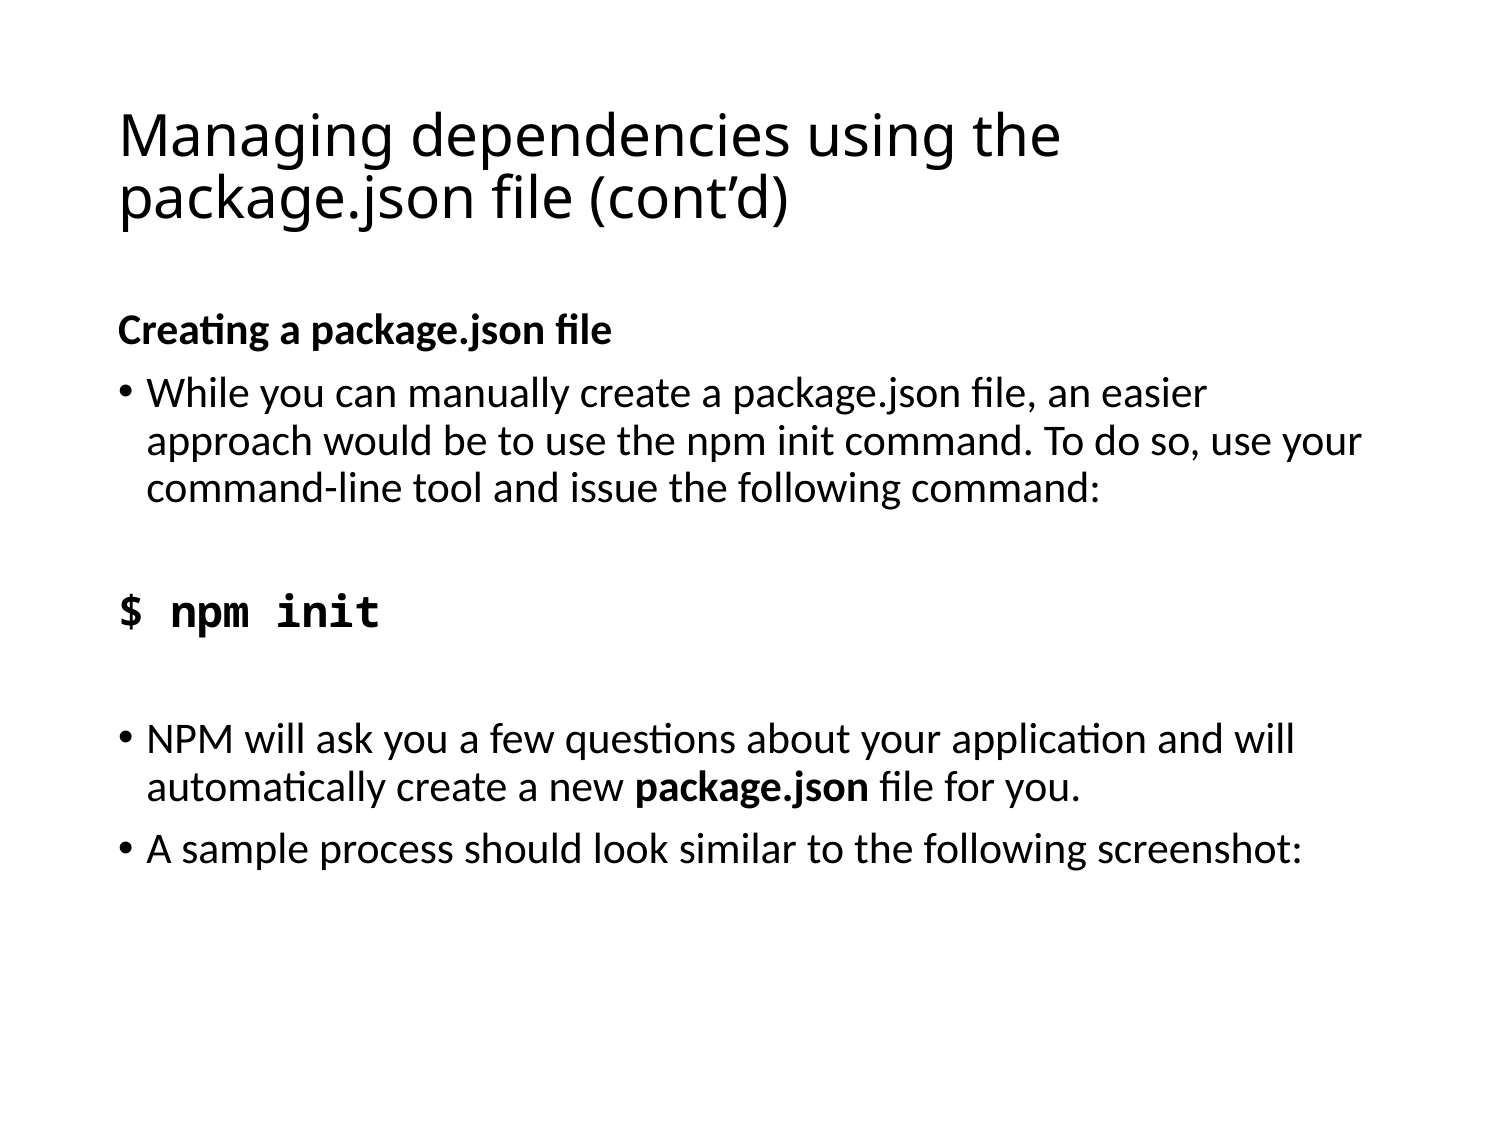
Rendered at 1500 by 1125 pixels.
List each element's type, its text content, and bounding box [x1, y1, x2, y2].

title Managing dependencies using the package.json file (cont’d) [103, 59, 1397, 278]
list Creating a package.json file While you can manually create a package.json file, an easier approach would be to use the npm init command. To do so, use your command-line tool and issue the following command: $ npm init NPM will ask you a few questions about your application and will automatically create a new package.json file for you. A sample process should look similar to the following screenshot: [103, 299, 1397, 1014]
